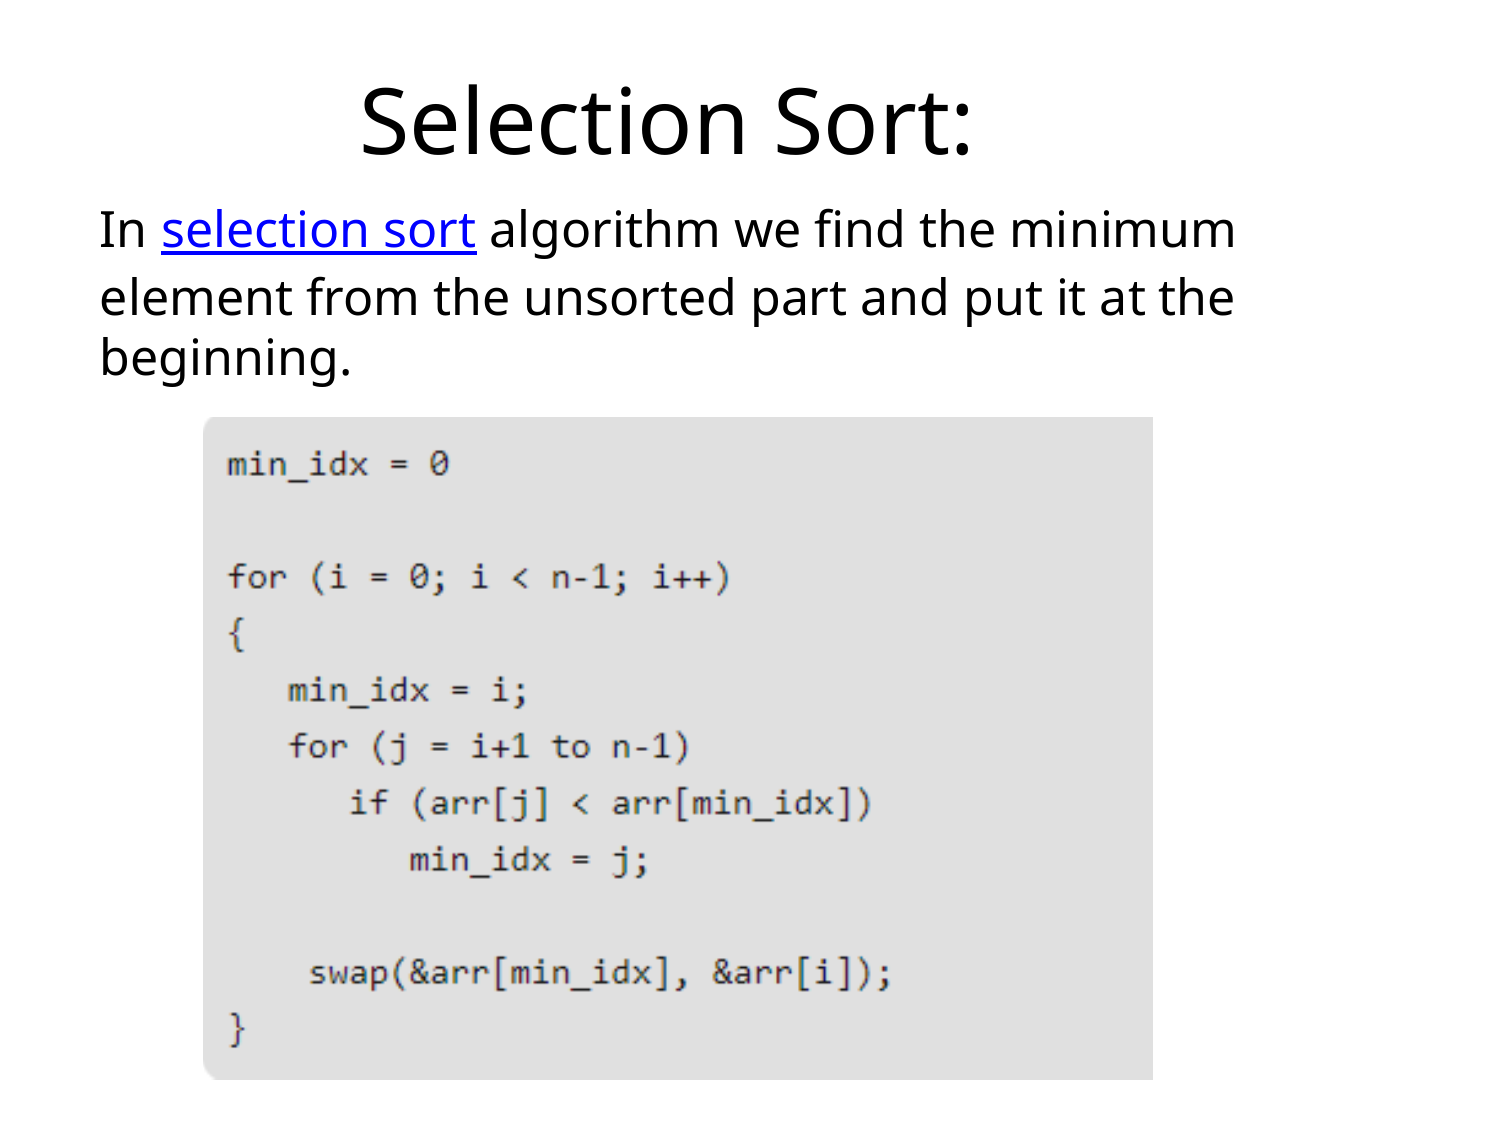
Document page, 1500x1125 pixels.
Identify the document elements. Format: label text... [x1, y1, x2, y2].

picture [203, 417, 1153, 1080]
list In selection sort algorithm we find the minimum element from the unsorted part and put it at the beginning. [99, 137, 1351, 263]
title Selection Sort: [209, 62, 1125, 137]
